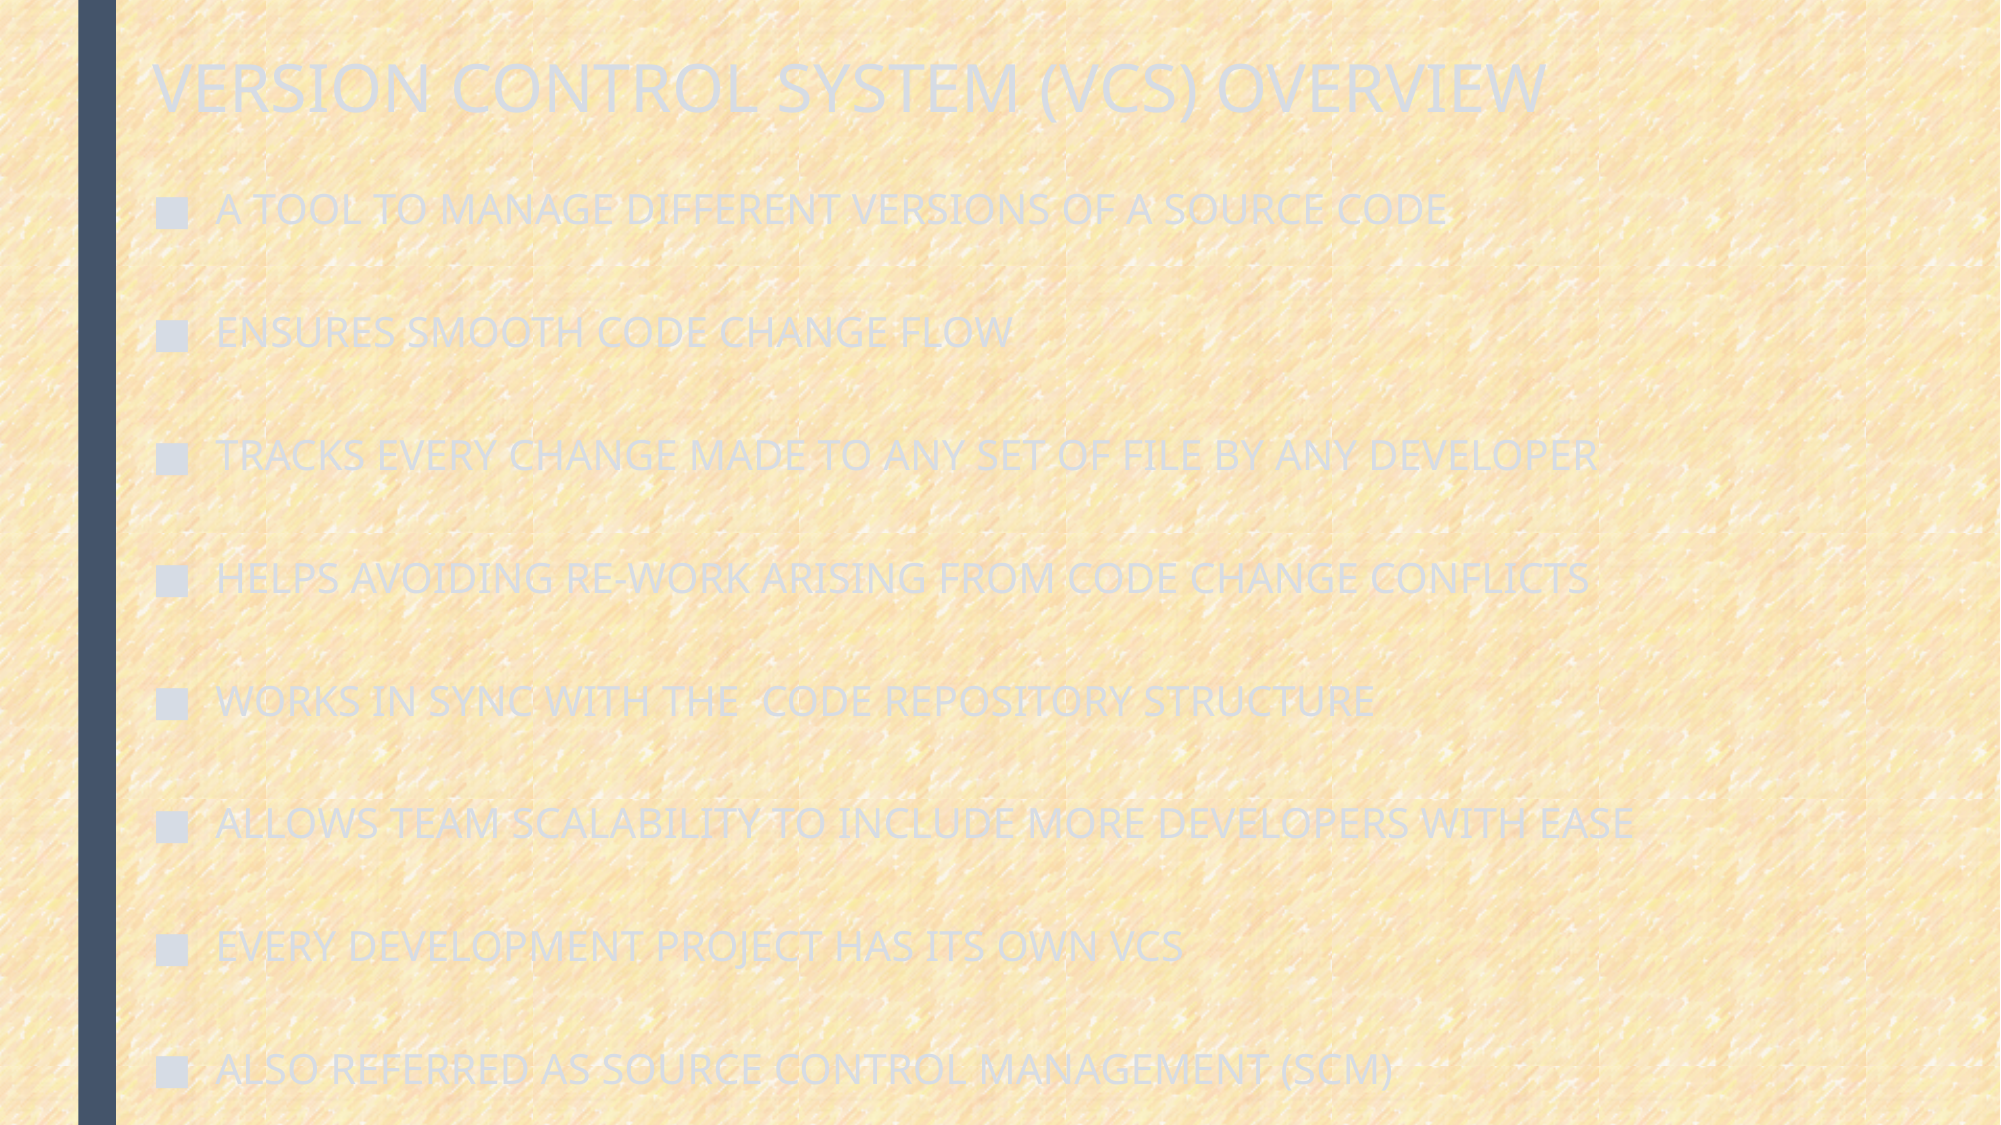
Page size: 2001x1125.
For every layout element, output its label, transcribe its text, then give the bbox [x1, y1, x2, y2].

title VERSION CONTROL SYSTEM (VCS) OVERVIEW [137, 48, 1863, 152]
list A tool to manage different versions of a source code Ensures smooth code change flow Tracks every change made to any set of file by any developer Helps avoiding re-work arising from code change conflicts Works in sync with the code repository structure Allows team scalability to include more developers with ease Every development project has its own VCS Also referred as Source Control Management (SCM) [137, 173, 1928, 1125]
